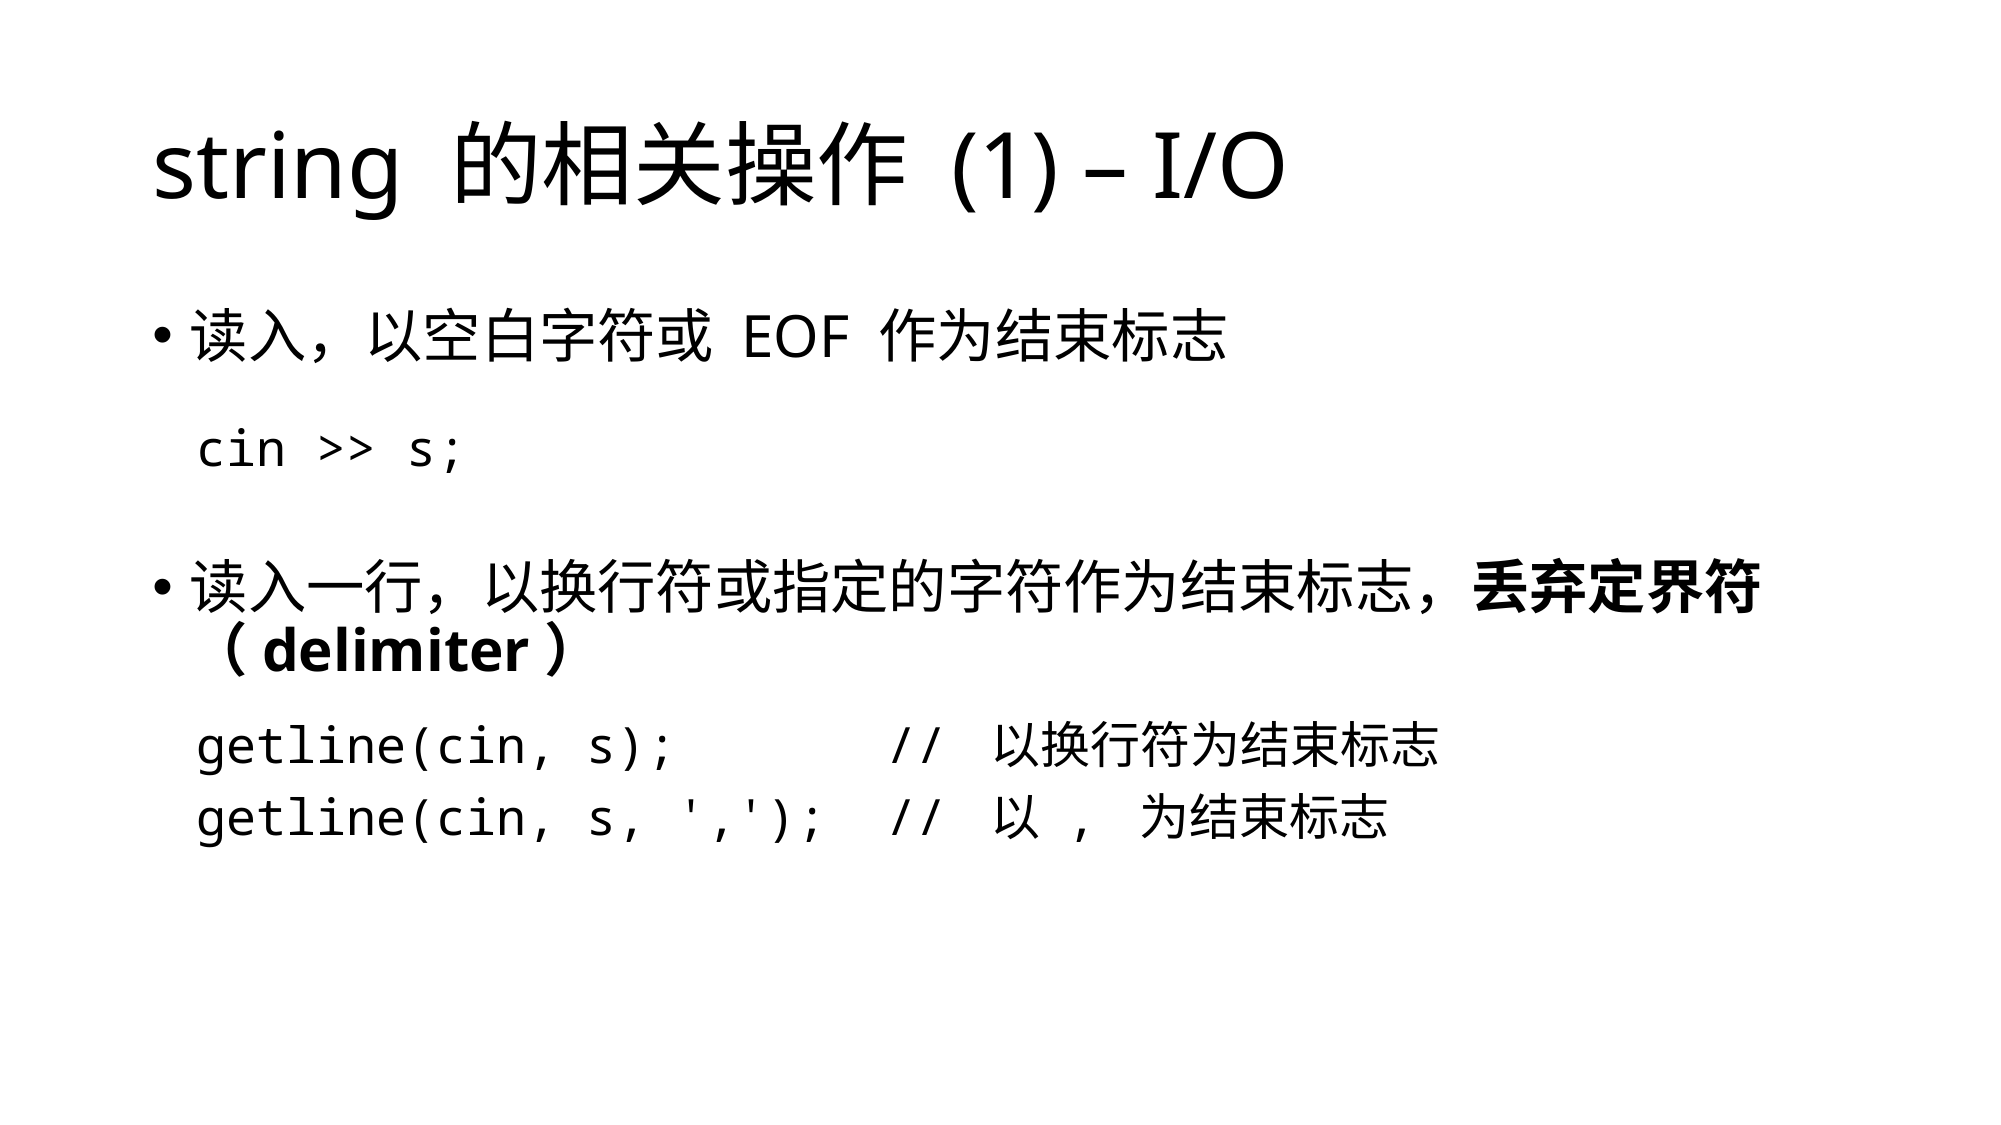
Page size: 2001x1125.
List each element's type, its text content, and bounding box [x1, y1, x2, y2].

table_header getline(cin, s); // 以换行符为结束标志 getline(cin, s, ','); // 以 , 为结束标志 [182, 699, 1514, 855]
list 读入，以空白字符或 EOF 作为结束标志 读入一行，以换行符或指定的字符作为结束标志，丢弃定界符（delimiter） [137, 299, 1863, 1014]
table_header cin >> s; [182, 407, 1514, 486]
title string 的相关操作 (1) – I/O [137, 59, 1863, 278]
